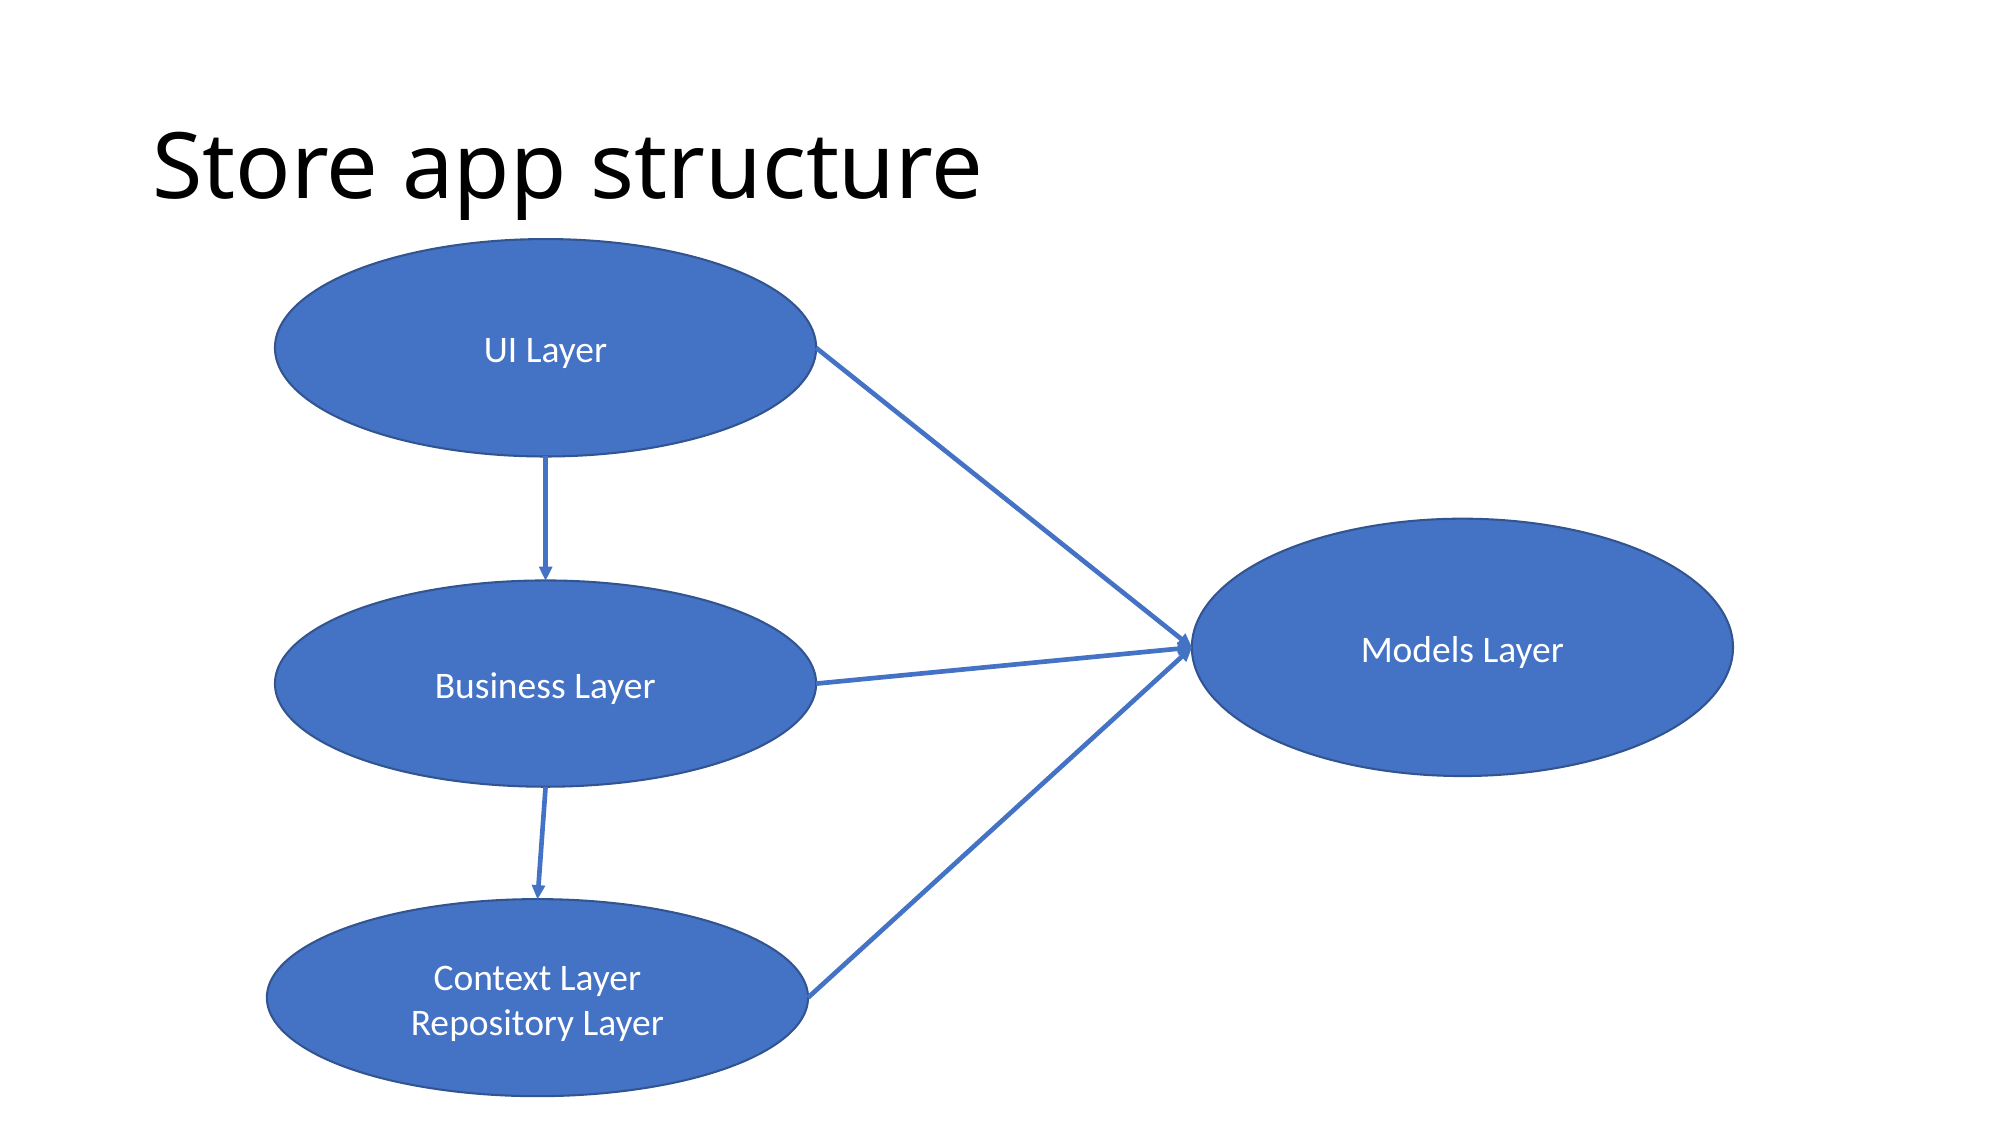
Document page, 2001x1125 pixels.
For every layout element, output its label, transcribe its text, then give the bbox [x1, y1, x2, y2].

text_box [808, 647, 1192, 998]
title Store app structure [137, 59, 1863, 278]
text_box Business Layer [273, 579, 808, 788]
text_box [537, 786, 546, 900]
text_box Models Layer [1192, 517, 1735, 778]
text_box UI Layer [273, 238, 818, 458]
text_box Context Layer Repository Layer [265, 898, 809, 1098]
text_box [816, 347, 1192, 647]
